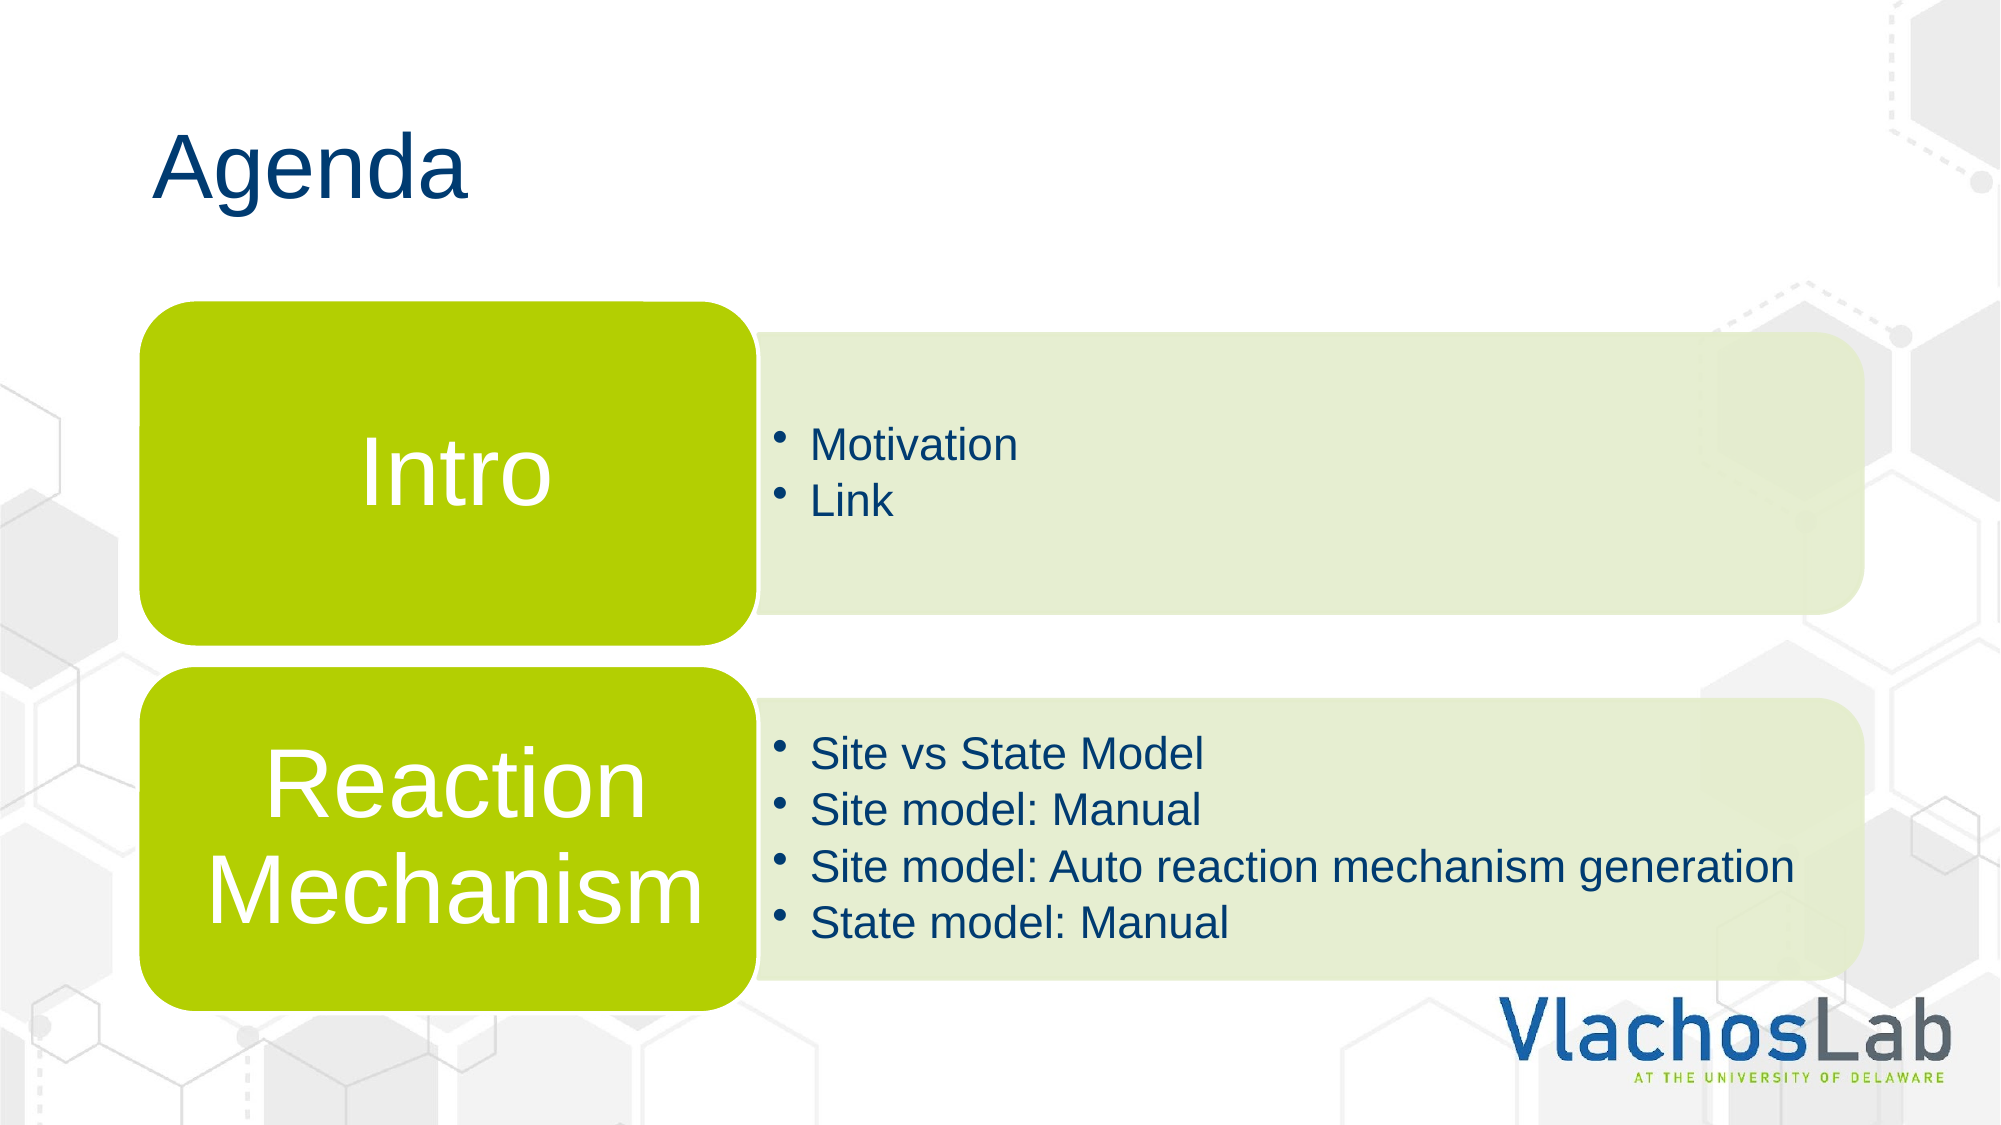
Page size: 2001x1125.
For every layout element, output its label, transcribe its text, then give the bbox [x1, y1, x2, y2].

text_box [137, 299, 1863, 1014]
picture [0, 0, 2001, 1125]
title Agenda [137, 59, 1863, 278]
